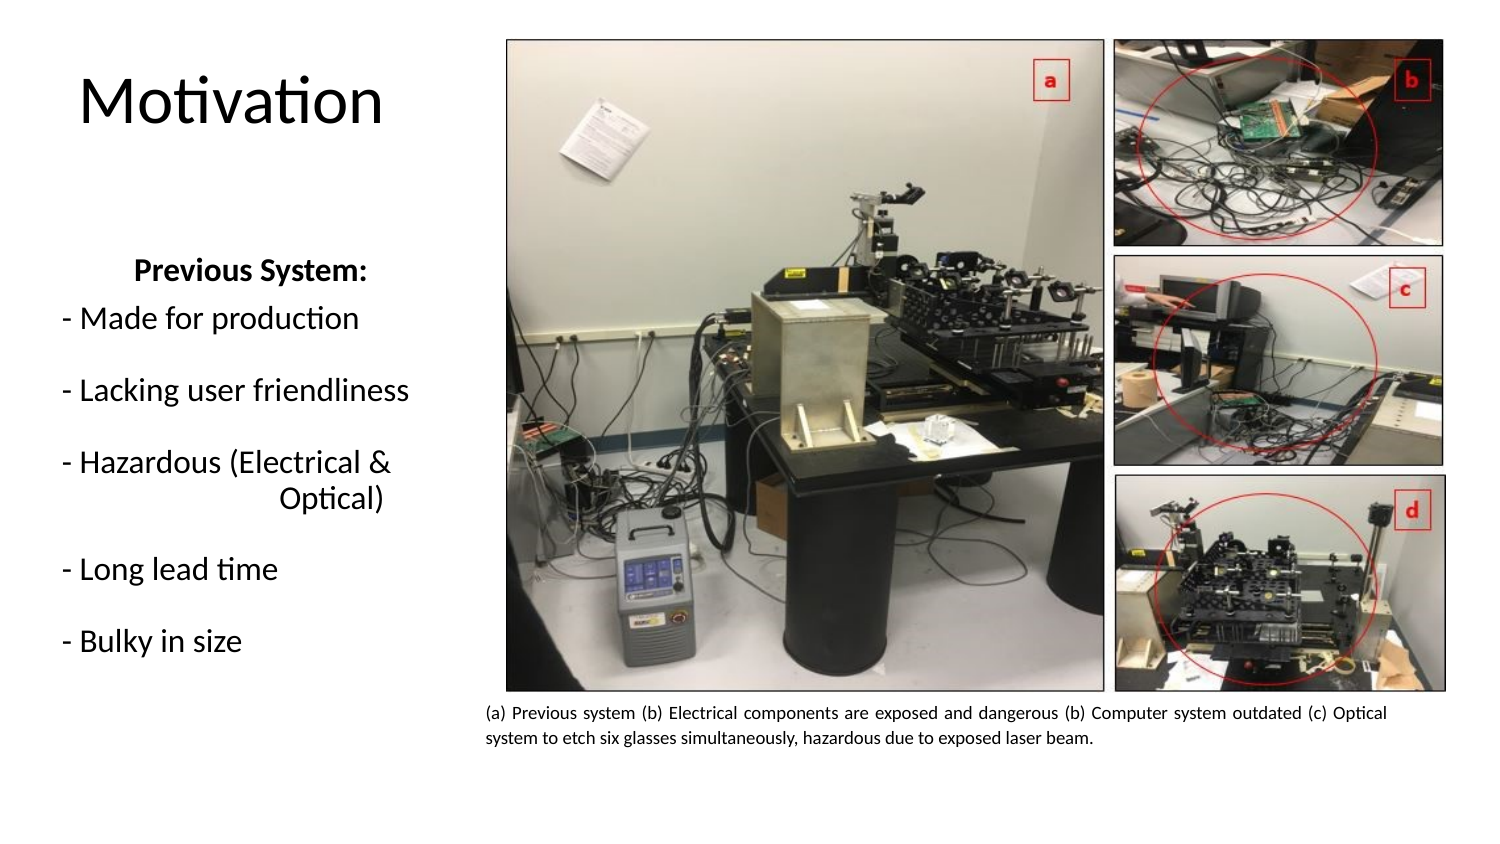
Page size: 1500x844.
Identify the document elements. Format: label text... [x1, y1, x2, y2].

list Previous System: - Made for production - Lacking user friendliness - Hazardous (Electrical & Optical) - Long lead time - Bulky in size [13, 237, 467, 669]
title Motivation [13, 53, 467, 148]
text_box (a) Previous system (b) Electrical components are exposed and dangerous (b) Computer system outdated (c) Optical system to etch six glasses simultaneously, hazardous due to exposed laser beam. [470, 692, 1402, 753]
picture [506, 38, 1447, 693]
